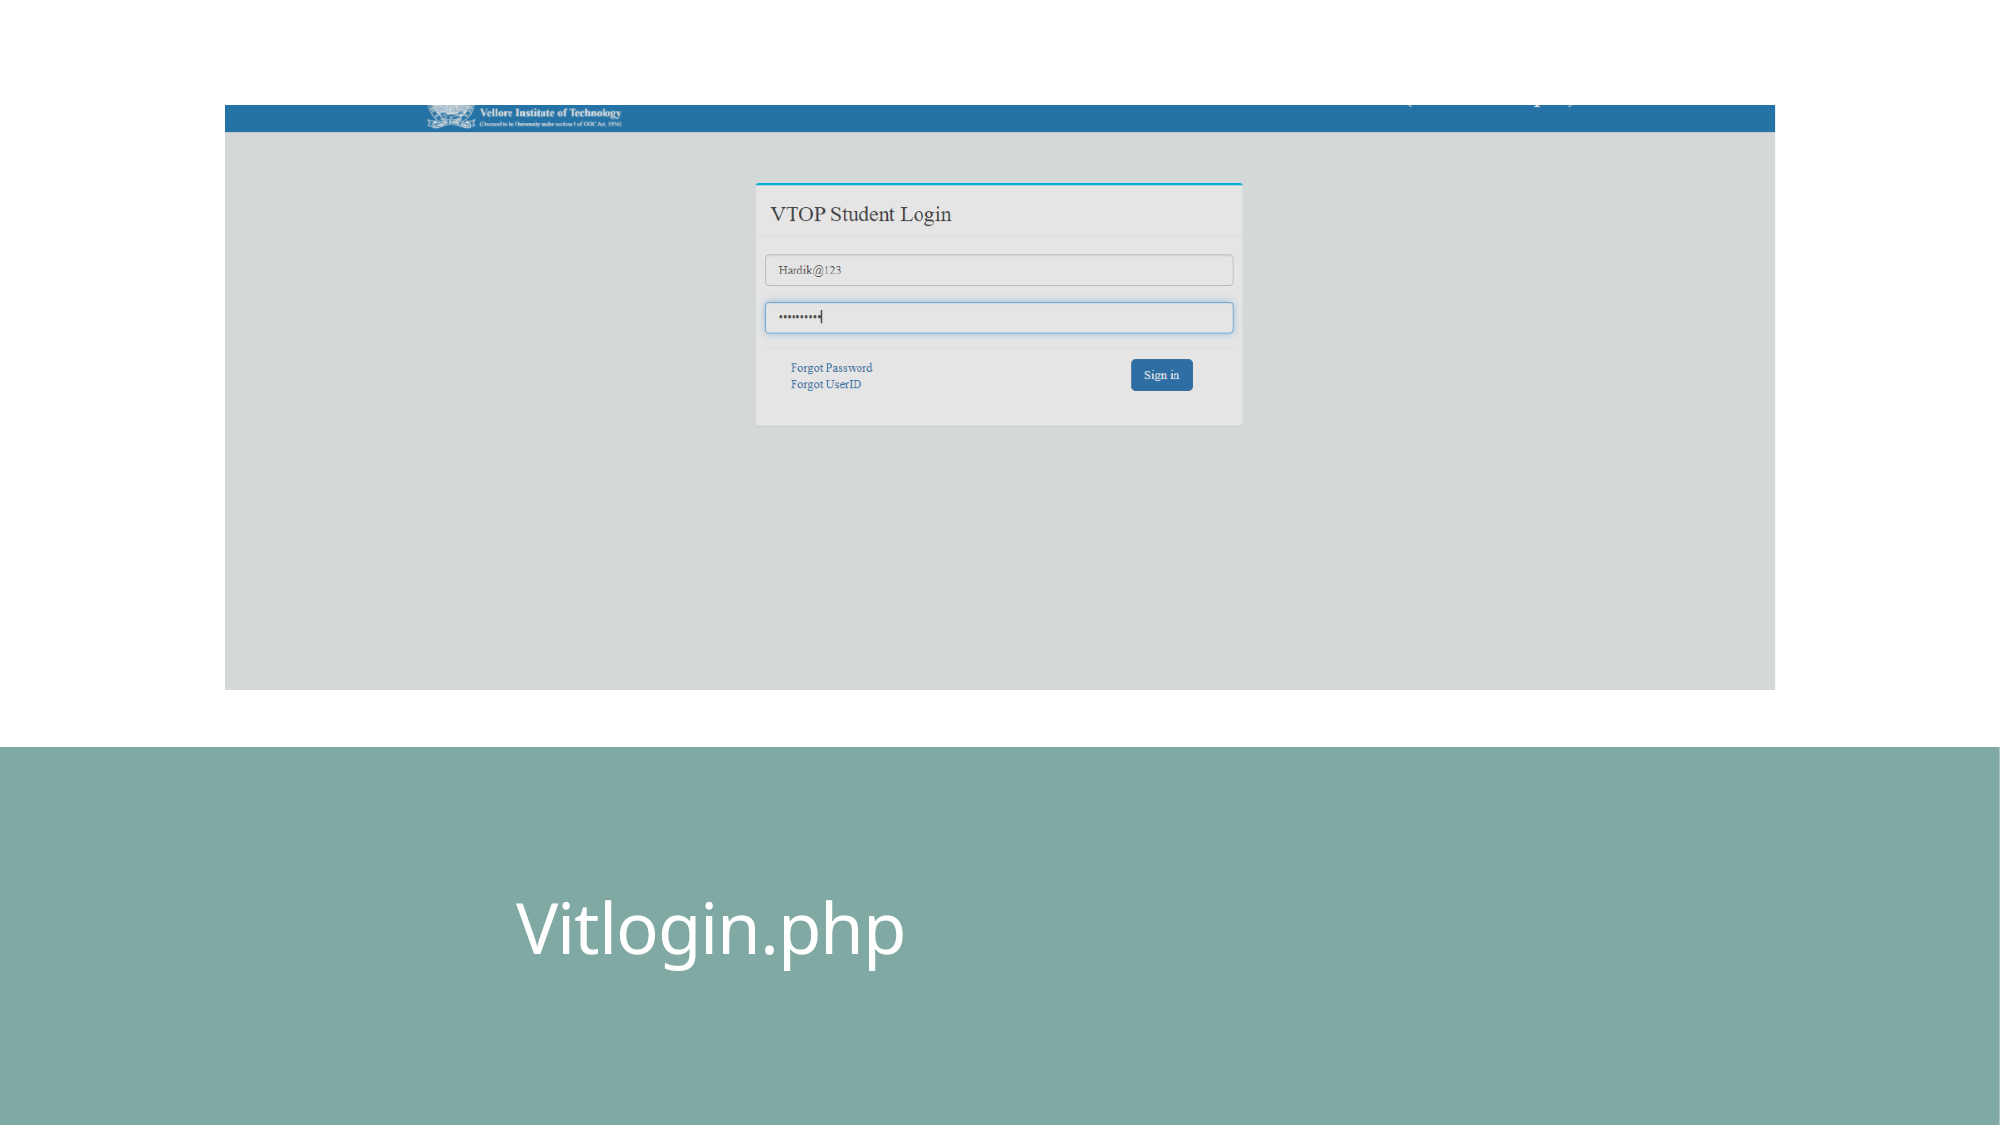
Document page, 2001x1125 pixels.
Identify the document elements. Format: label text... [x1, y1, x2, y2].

text_box [0, 746, 2000, 1125]
text_box [0, 0, 2000, 746]
picture [224, 105, 1776, 690]
title Vitlogin.php [103, 804, 923, 1060]
